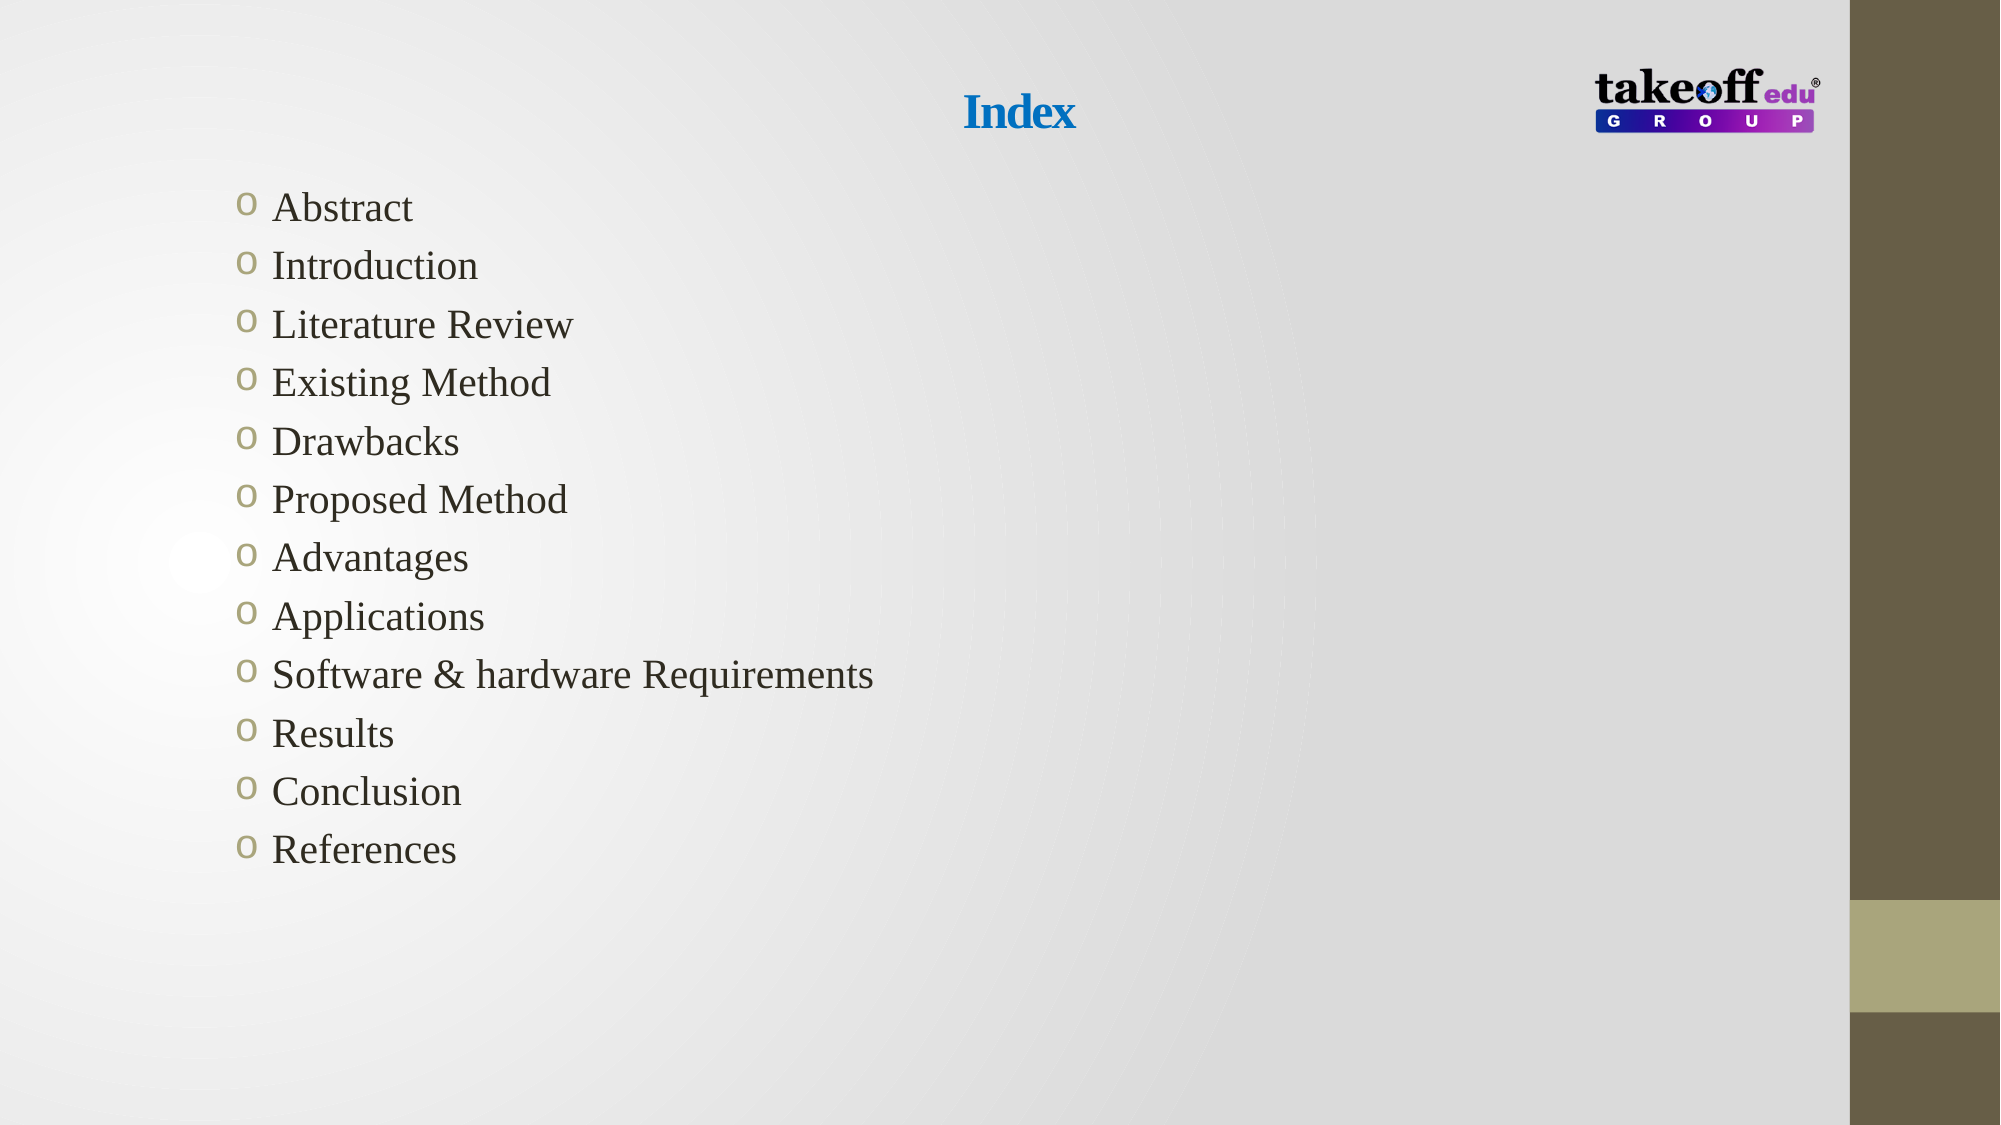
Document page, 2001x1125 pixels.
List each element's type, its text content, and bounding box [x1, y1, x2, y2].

title Index [169, 44, 1870, 173]
list Abstract Introduction Literature Review Existing Method Drawbacks Proposed Method Advantages Applications Software & hardware Requirements Results Conclusion References [200, 172, 1839, 1017]
picture [1592, 64, 1824, 142]
